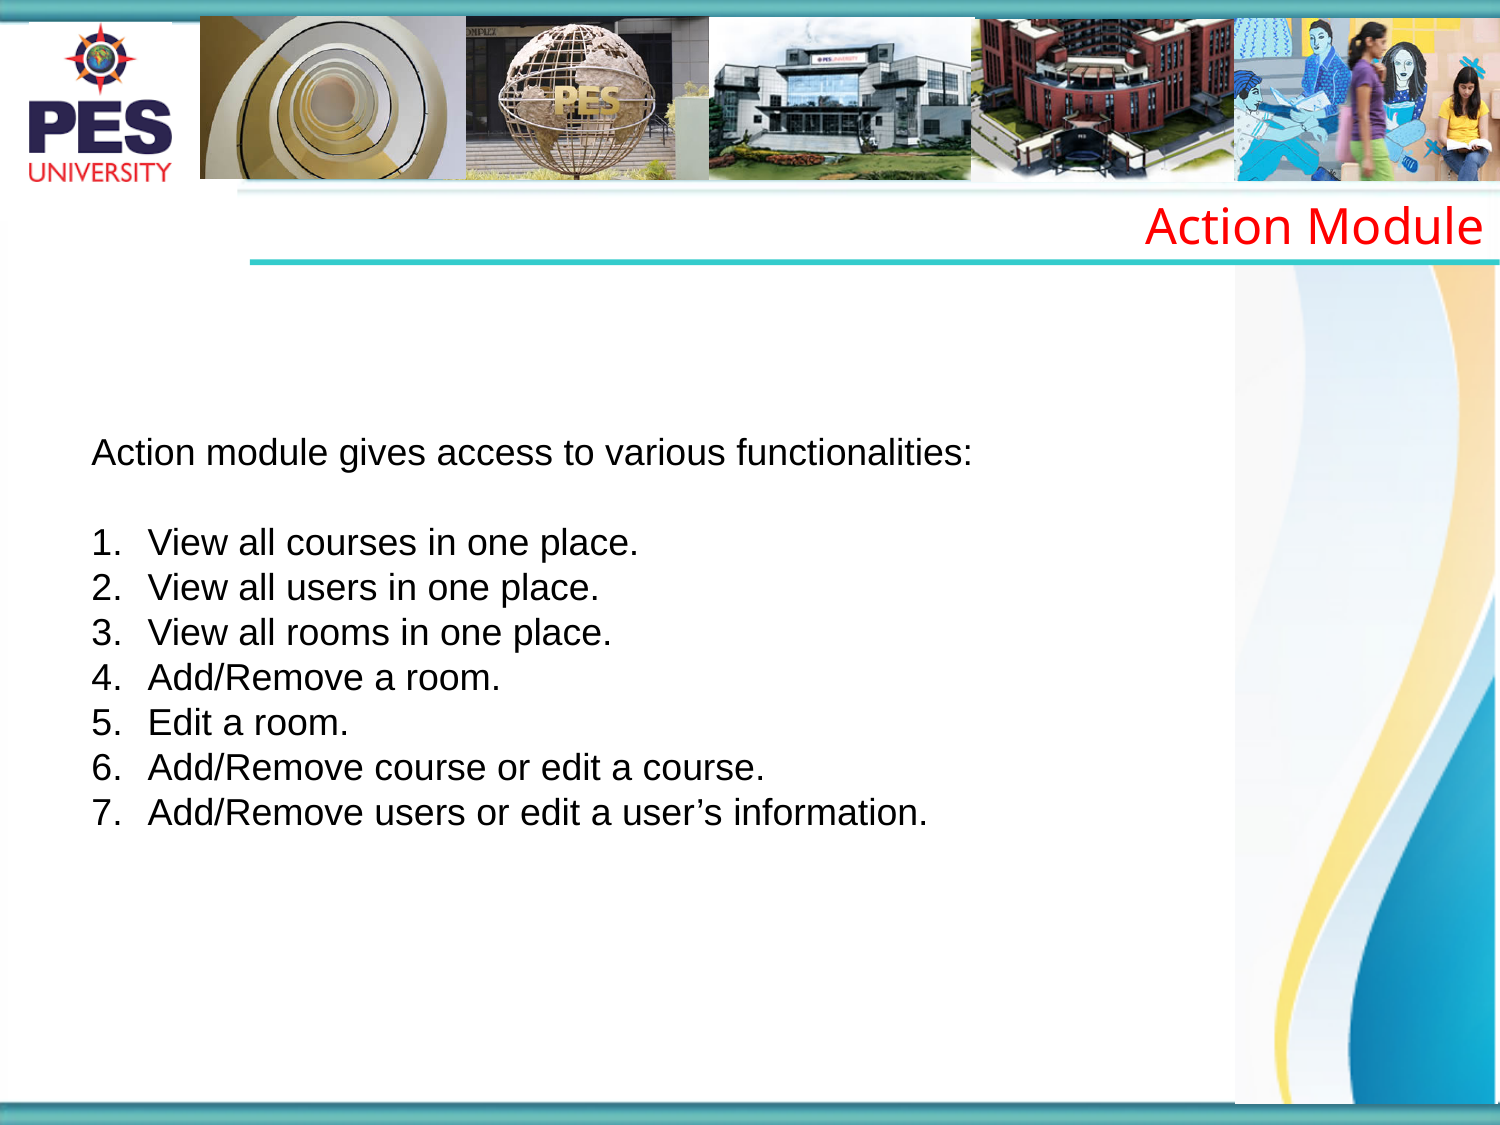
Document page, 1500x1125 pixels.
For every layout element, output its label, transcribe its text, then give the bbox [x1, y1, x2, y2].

picture [0, 222, 1500, 1125]
picture [0, 0, 1500, 187]
text_box Action Module [194, 187, 1500, 263]
text_box Action module gives access to various functionalities: View all courses in one place. View all users in one place. View all rooms in one place. Add/Remove a room. Edit a room. Add/Remove course or edit a course. Add/Remove users or edit a user’s information. [76, 265, 1210, 1041]
